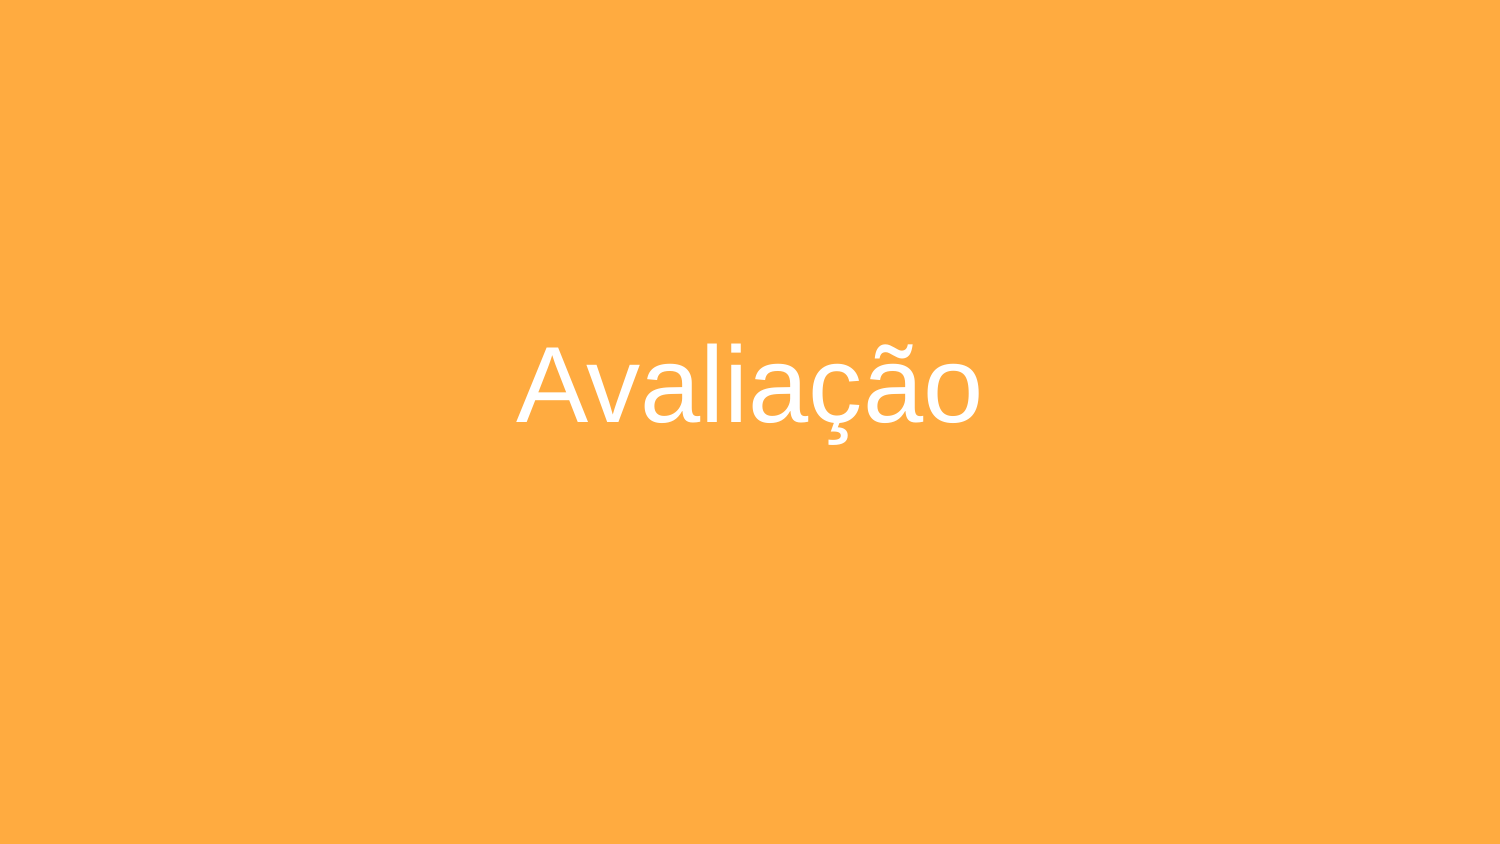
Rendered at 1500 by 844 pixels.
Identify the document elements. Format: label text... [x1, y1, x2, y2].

title Avaliação [51, 122, 1449, 459]
